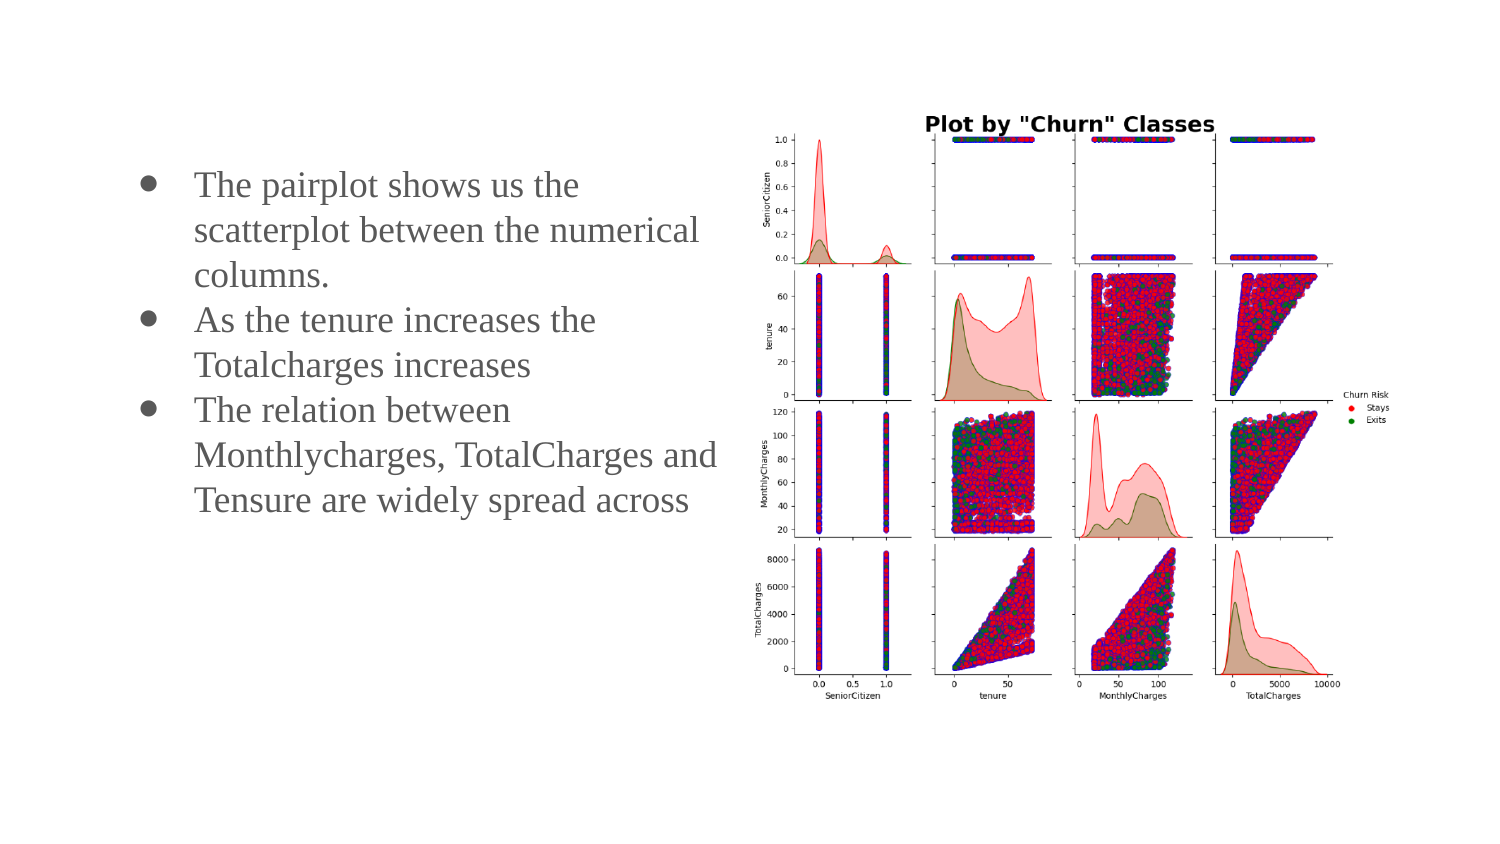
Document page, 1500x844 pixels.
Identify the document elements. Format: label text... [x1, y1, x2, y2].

text_box The pairplot shows us the scatterplot between the numerical columns. As the tenure increases the Totalcharges increases The relation between Monthlycharges, TotalCharges and Tensure are widely spread across [103, 144, 739, 731]
picture [738, 109, 1397, 708]
